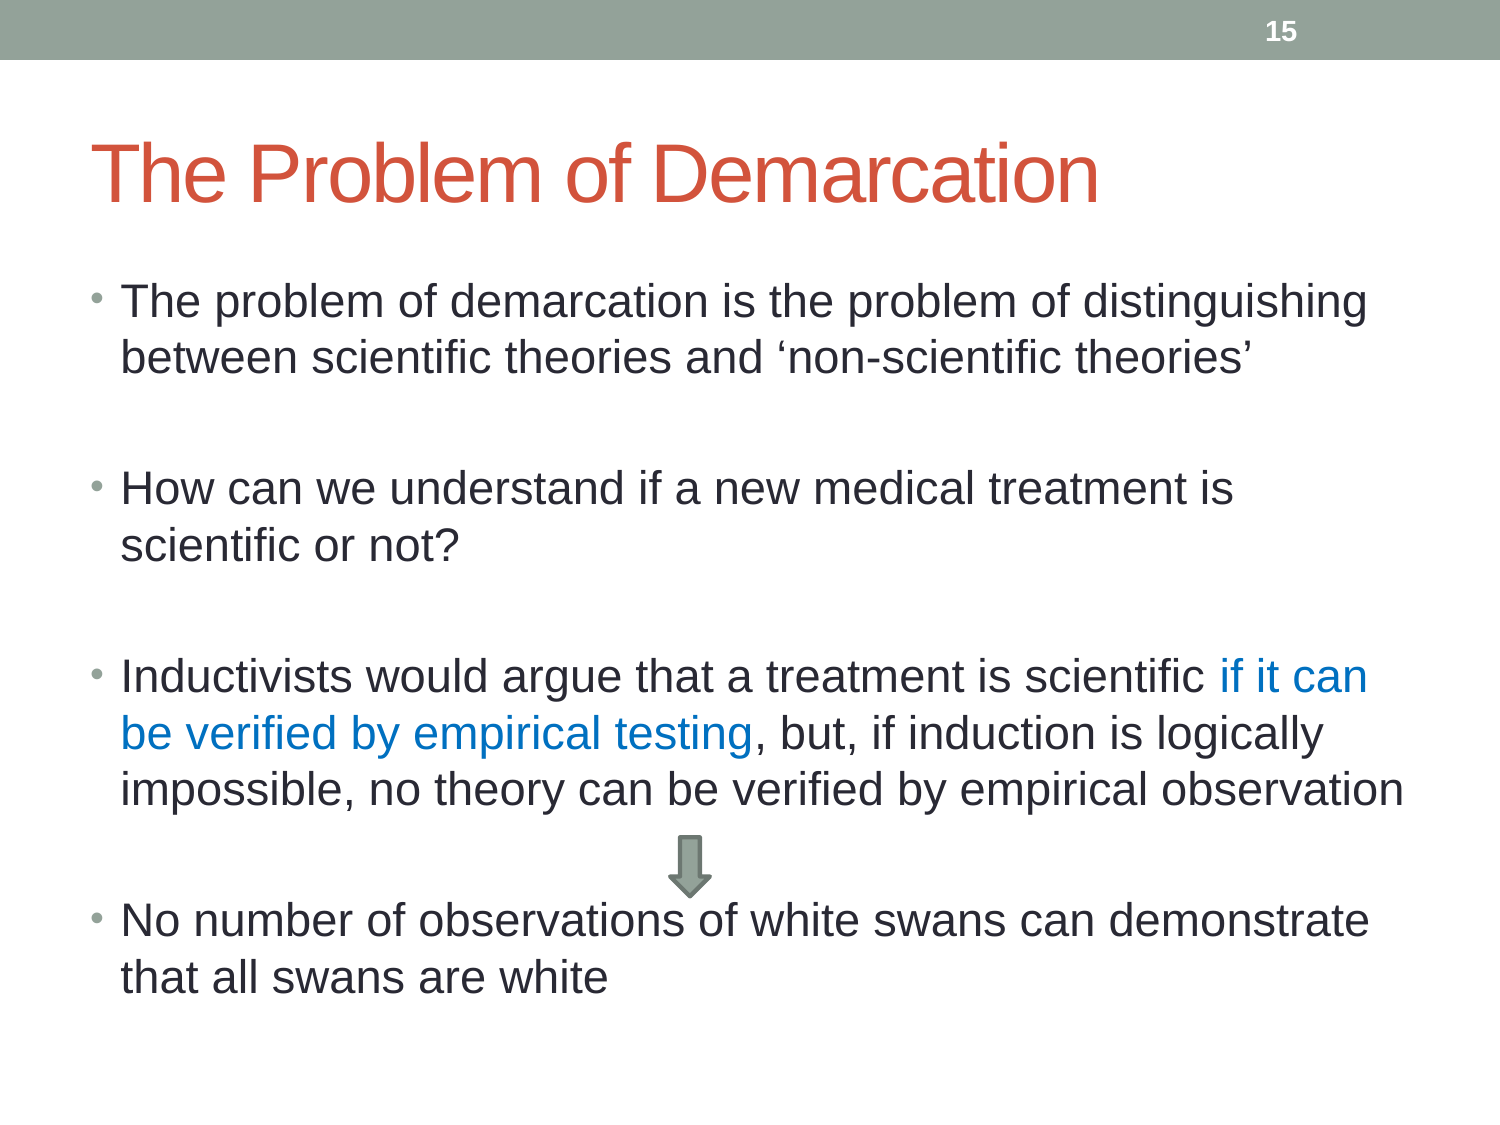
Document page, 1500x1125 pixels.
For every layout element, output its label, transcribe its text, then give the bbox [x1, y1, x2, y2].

text_box [668, 835, 712, 899]
title The Problem of Demarcation [75, 87, 1425, 250]
slide_number 15 [1250, 3, 1425, 57]
list The problem of demarcation is the problem of distinguishing between scientific theories and ‘non-scientific theories’ How can we understand if a new medical treatment is scientific or not? Inductivists would argue that a treatment is scientific if it can be verified by empirical testing, but, if induction is logically impossible, no theory can be verified by empirical observation No number of observations of white swans can demonstrate that all swans are white [75, 262, 1425, 1063]
